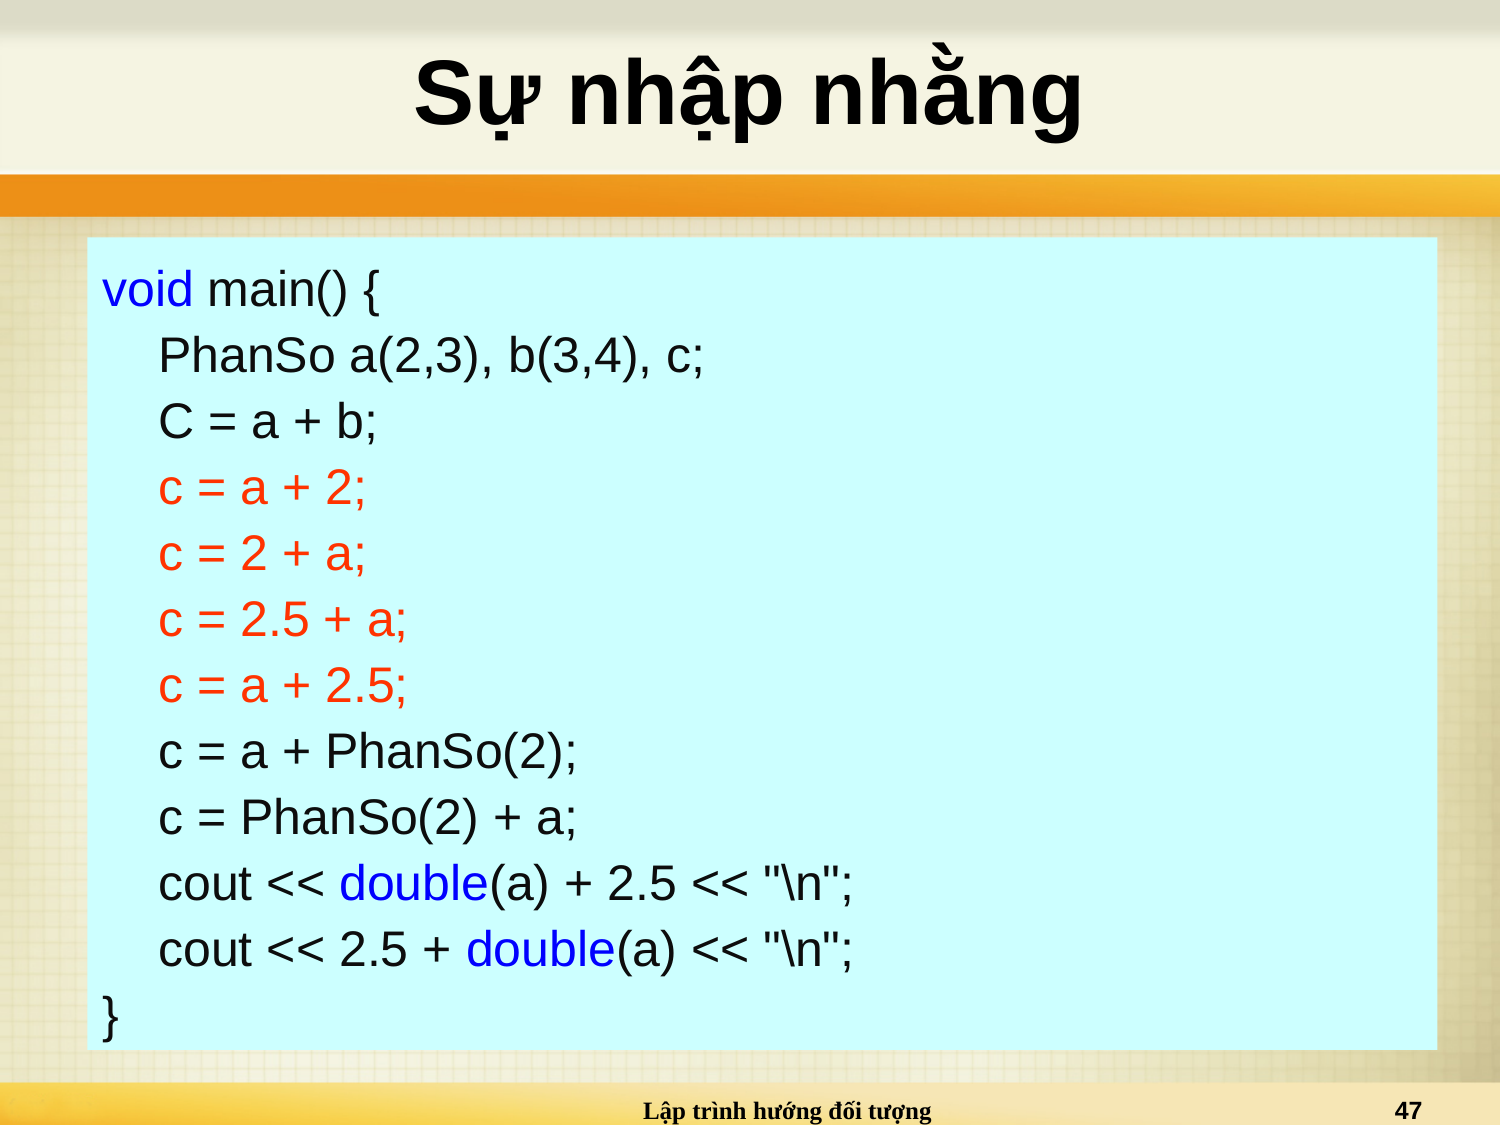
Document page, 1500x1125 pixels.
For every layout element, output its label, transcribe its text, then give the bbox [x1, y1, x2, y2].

text_box void main() { PhanSo a(2,3), b(3,4), c; C = a + b; c = a + 2; c = 2 + a; c = 2.5 + a; c = a + 2.5; c = a + PhanSo(2); c = PhanSo(2) + a; cout << double(a) + 2.5 << "\n"; cout << 2.5 + double(a) << "\n"; } [87, 237, 1438, 1050]
footer Lập trình hướng đối tượng [549, 1087, 1025, 1125]
slide_number 47 [1087, 1087, 1438, 1125]
title Sự nhập nhằng [0, 0, 1500, 175]
picture [0, 175, 1500, 1125]
